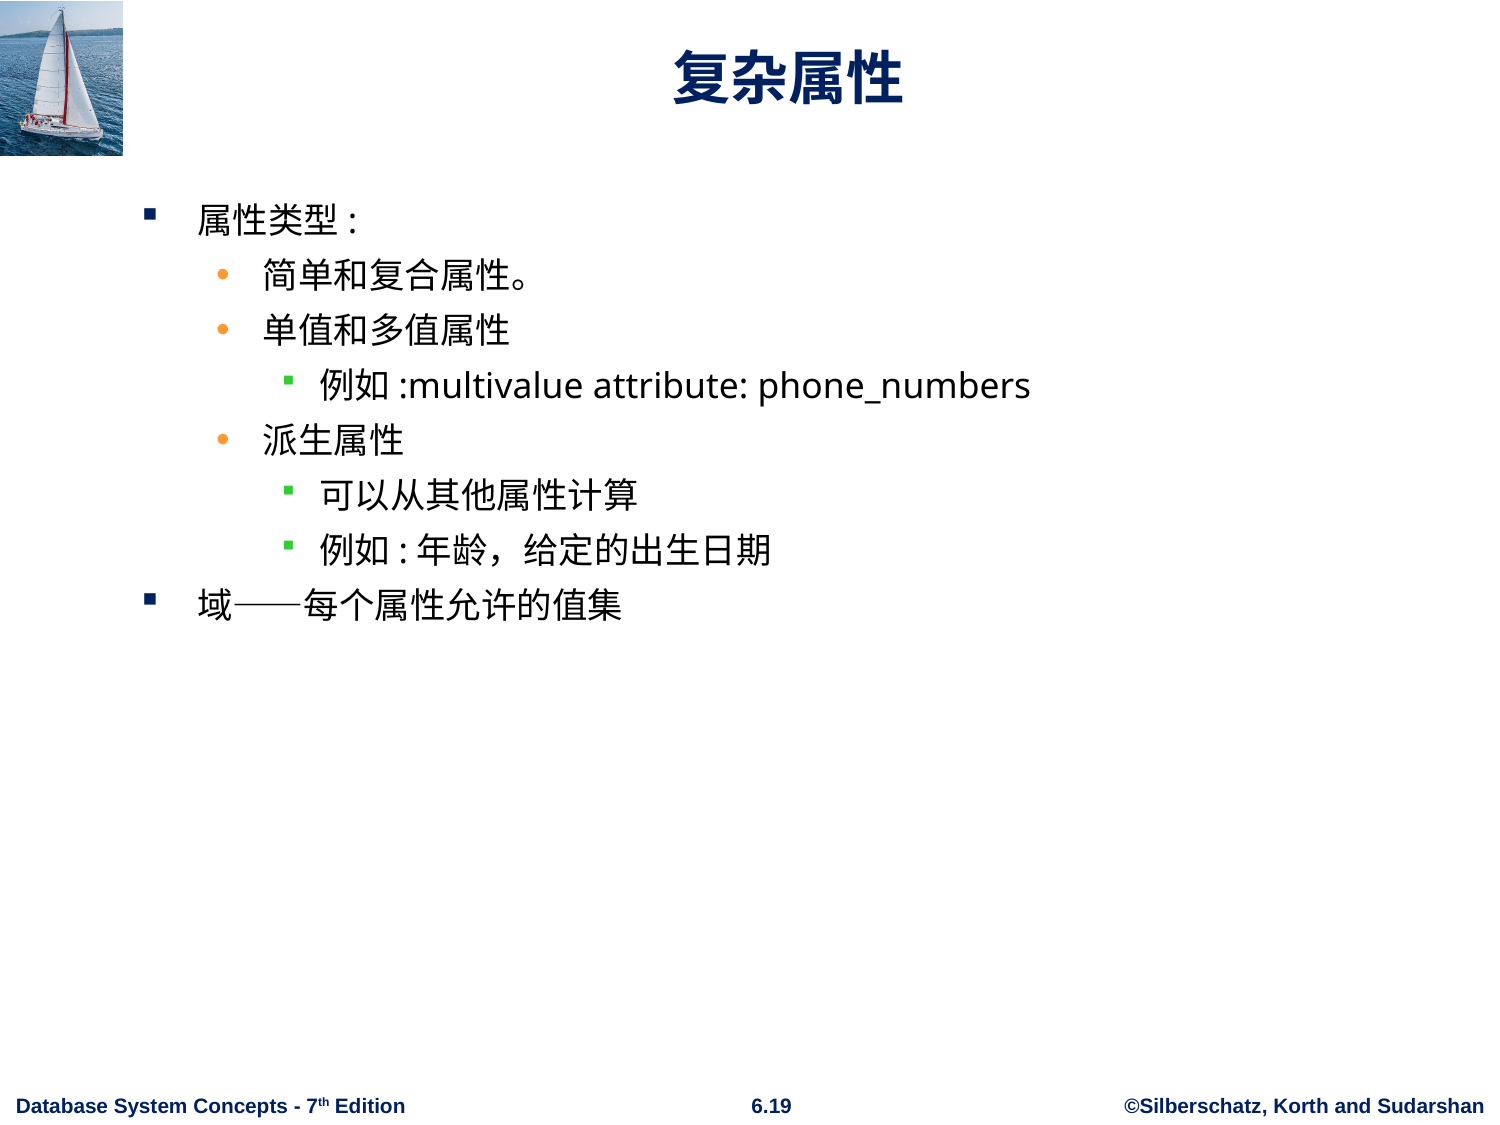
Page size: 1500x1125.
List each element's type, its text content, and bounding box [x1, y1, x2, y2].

picture [0, 1, 123, 156]
title 复杂属性 [125, 18, 1452, 120]
list 属性类型: 简单和复合属性。 单值和多值属性 例如:multivalue attribute: phone_numbers 派生属性 可以从其他属性计算 例如:年龄，给定的出生日期 域——每个属性允许的值集 [126, 190, 1398, 738]
